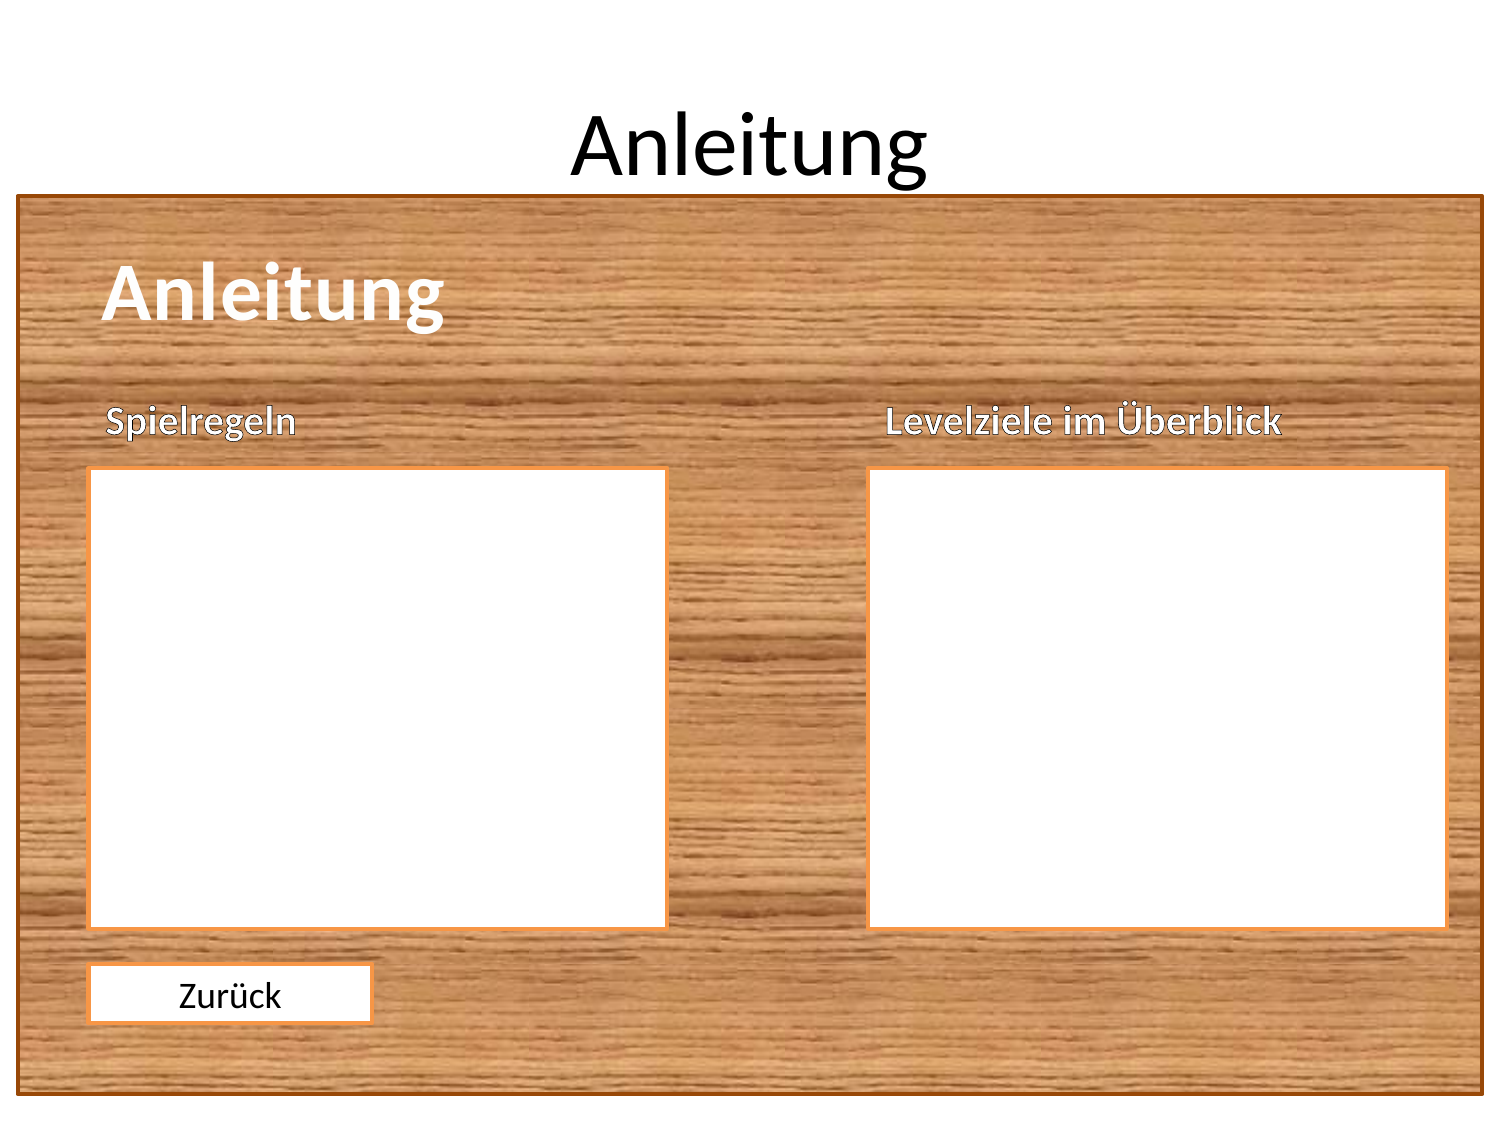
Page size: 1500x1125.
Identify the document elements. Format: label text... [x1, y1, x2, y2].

text_box Anleitung [86, 229, 461, 345]
text_box [16, 194, 1484, 1096]
text_box [86, 466, 669, 931]
text_box Spielregeln [90, 385, 313, 451]
title Anleitung [75, 45, 1425, 194]
text_box Zurück [86, 962, 374, 1025]
text_box [866, 466, 1449, 931]
text_box Levelziele im Überblick [869, 385, 1298, 451]
